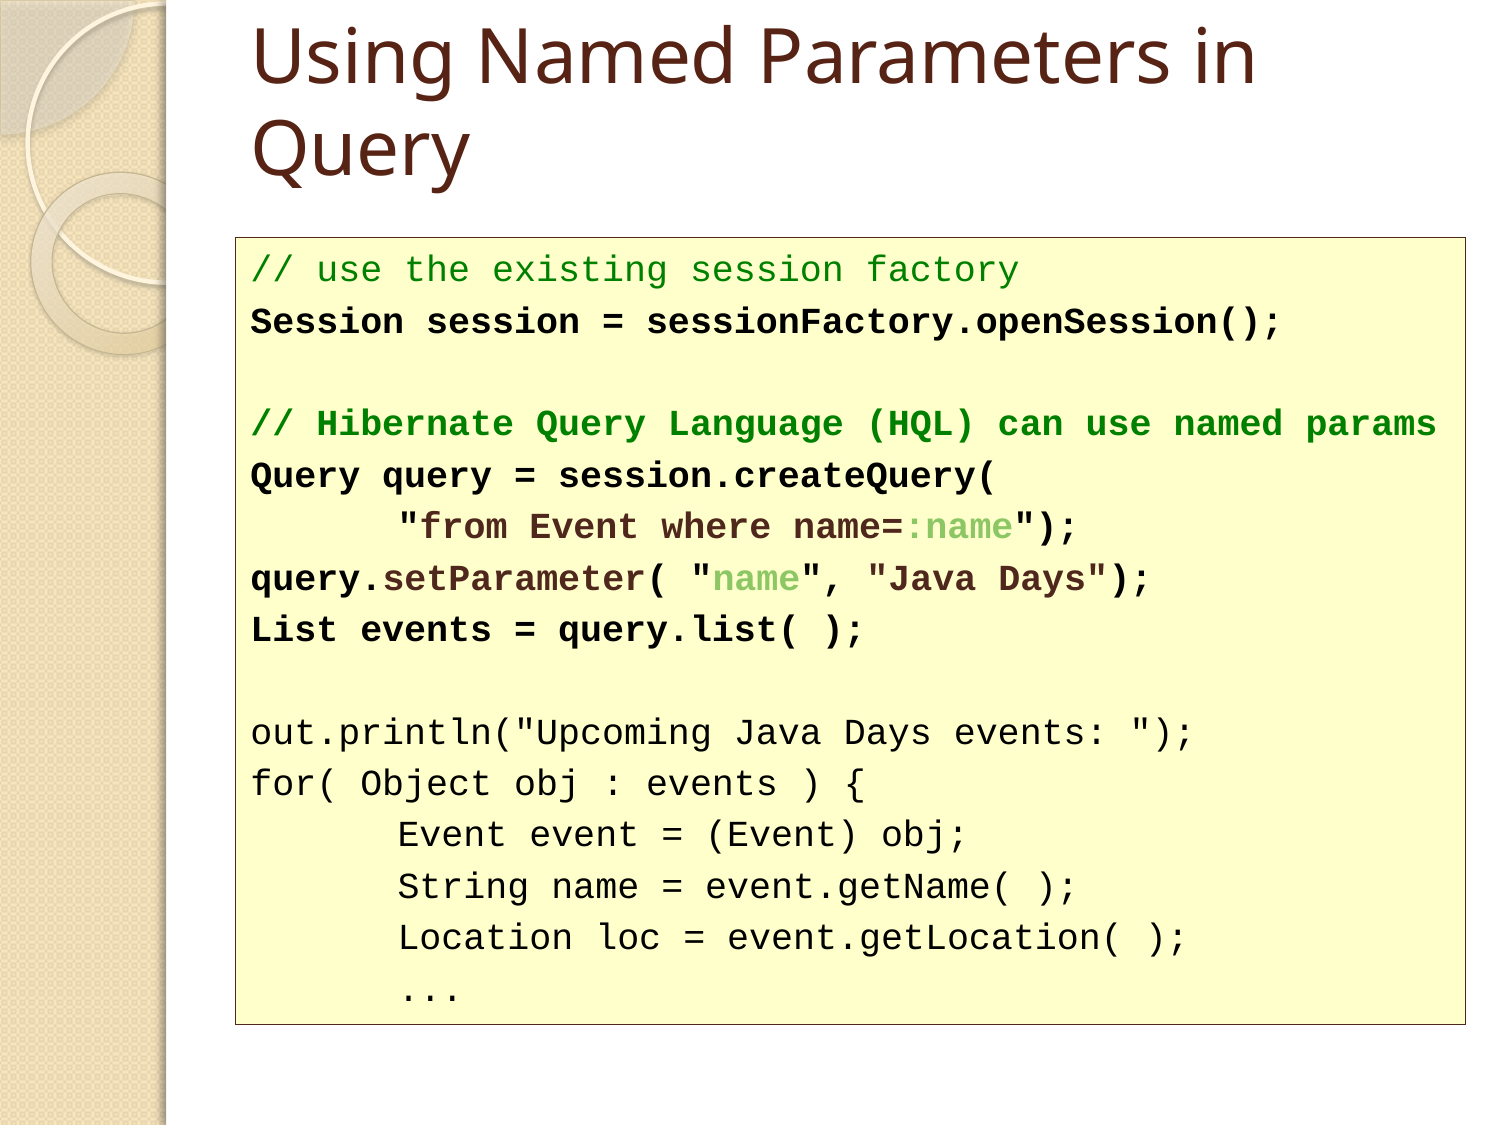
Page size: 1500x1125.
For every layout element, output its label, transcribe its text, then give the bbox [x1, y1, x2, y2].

list // use the existing session factory Session session = sessionFactory.openSession(); // Hibernate Query Language (HQL) can use named params Query query = session.createQuery( "from Event where name=:name"); query.setParameter( "name", "Java Days"); List events = query.list( ); out.println("Upcoming Java Days events: "); for( Object obj : events ) { Event event = (Event) obj; String name = event.getName( ); Location loc = event.getLocation( ); ... [235, 237, 1466, 1025]
title Using Named Parameters in Query [235, 0, 1466, 199]
